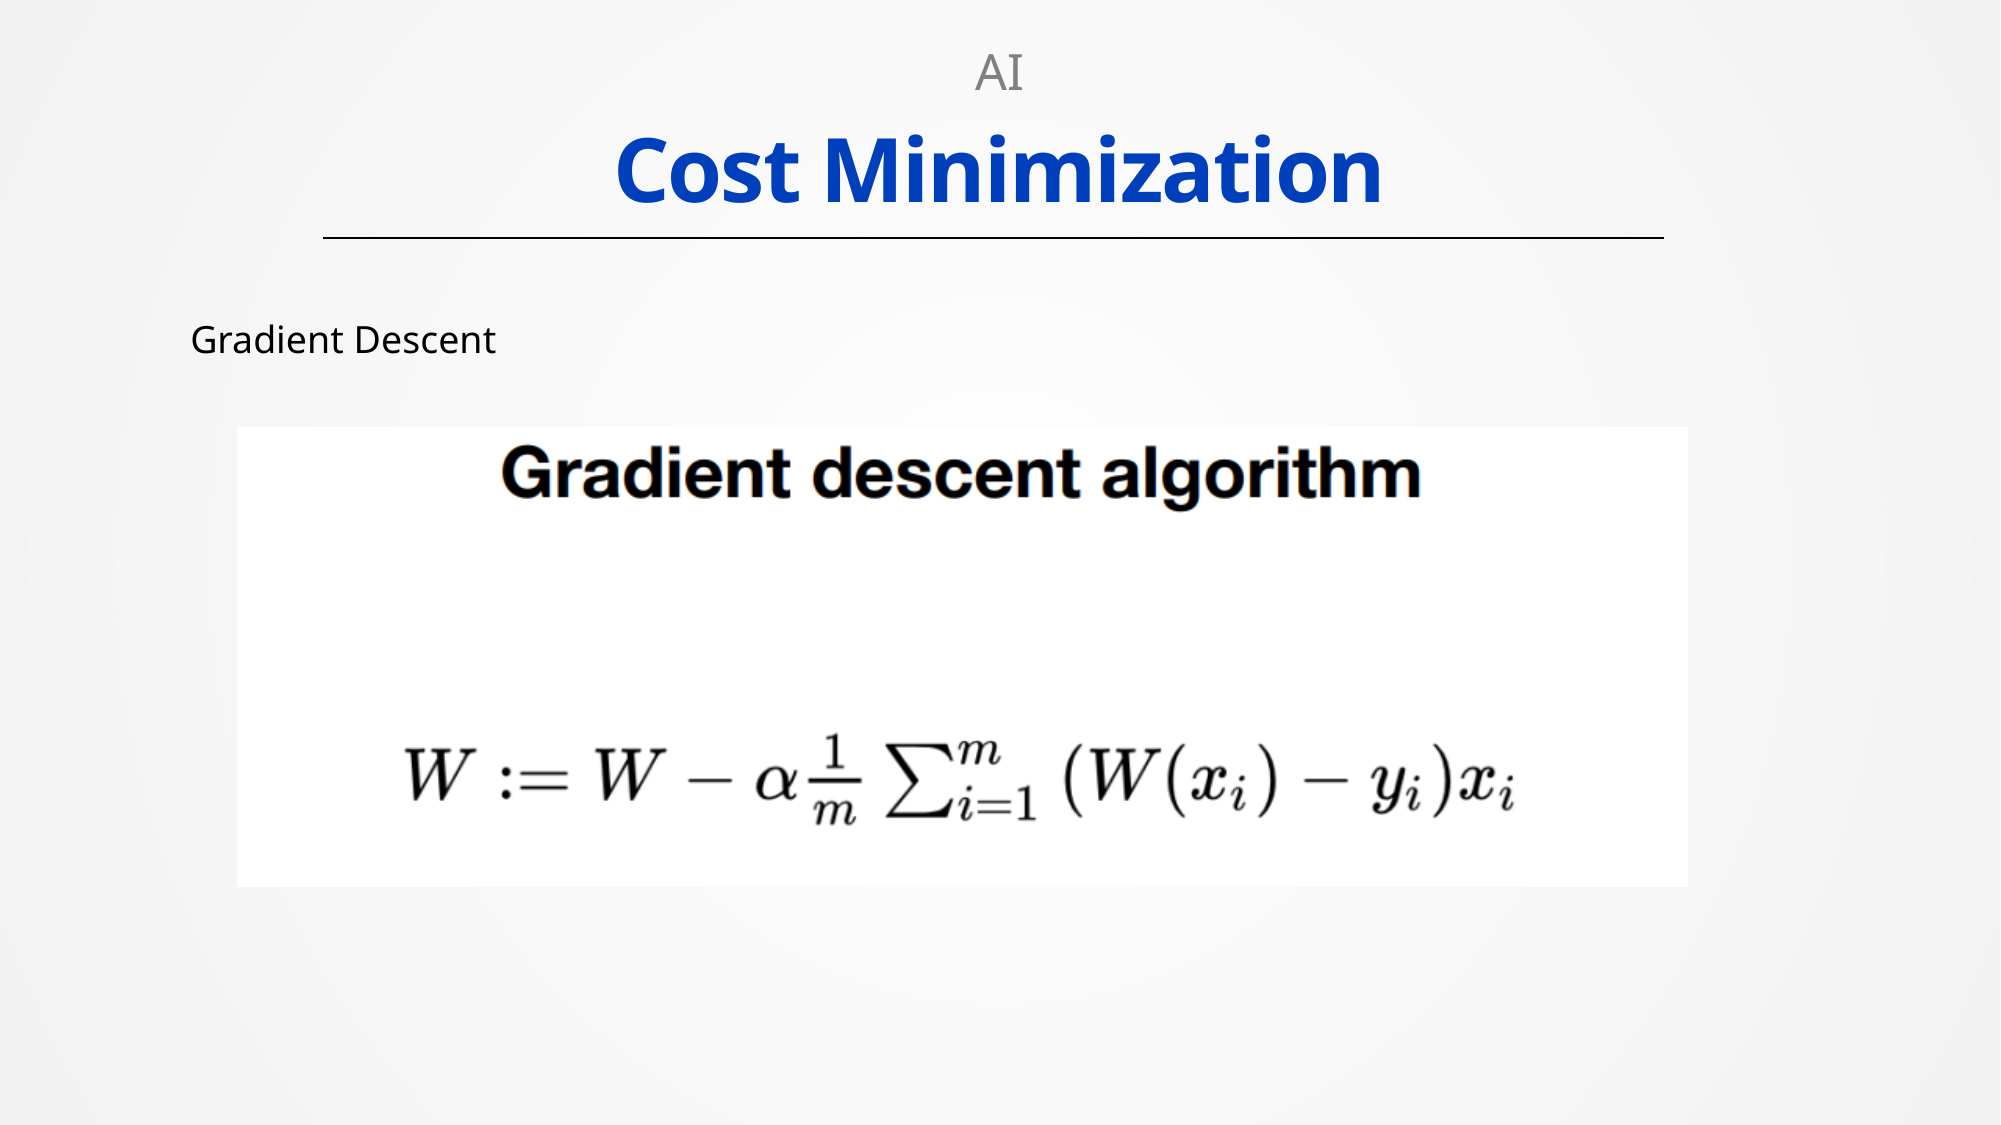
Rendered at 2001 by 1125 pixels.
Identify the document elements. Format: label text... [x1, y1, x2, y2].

picture [237, 427, 1688, 887]
text_box Cost Minimization [0, 108, 2000, 229]
text_box Gradient Descent [175, 308, 1750, 459]
text_box AI [0, 32, 2000, 108]
